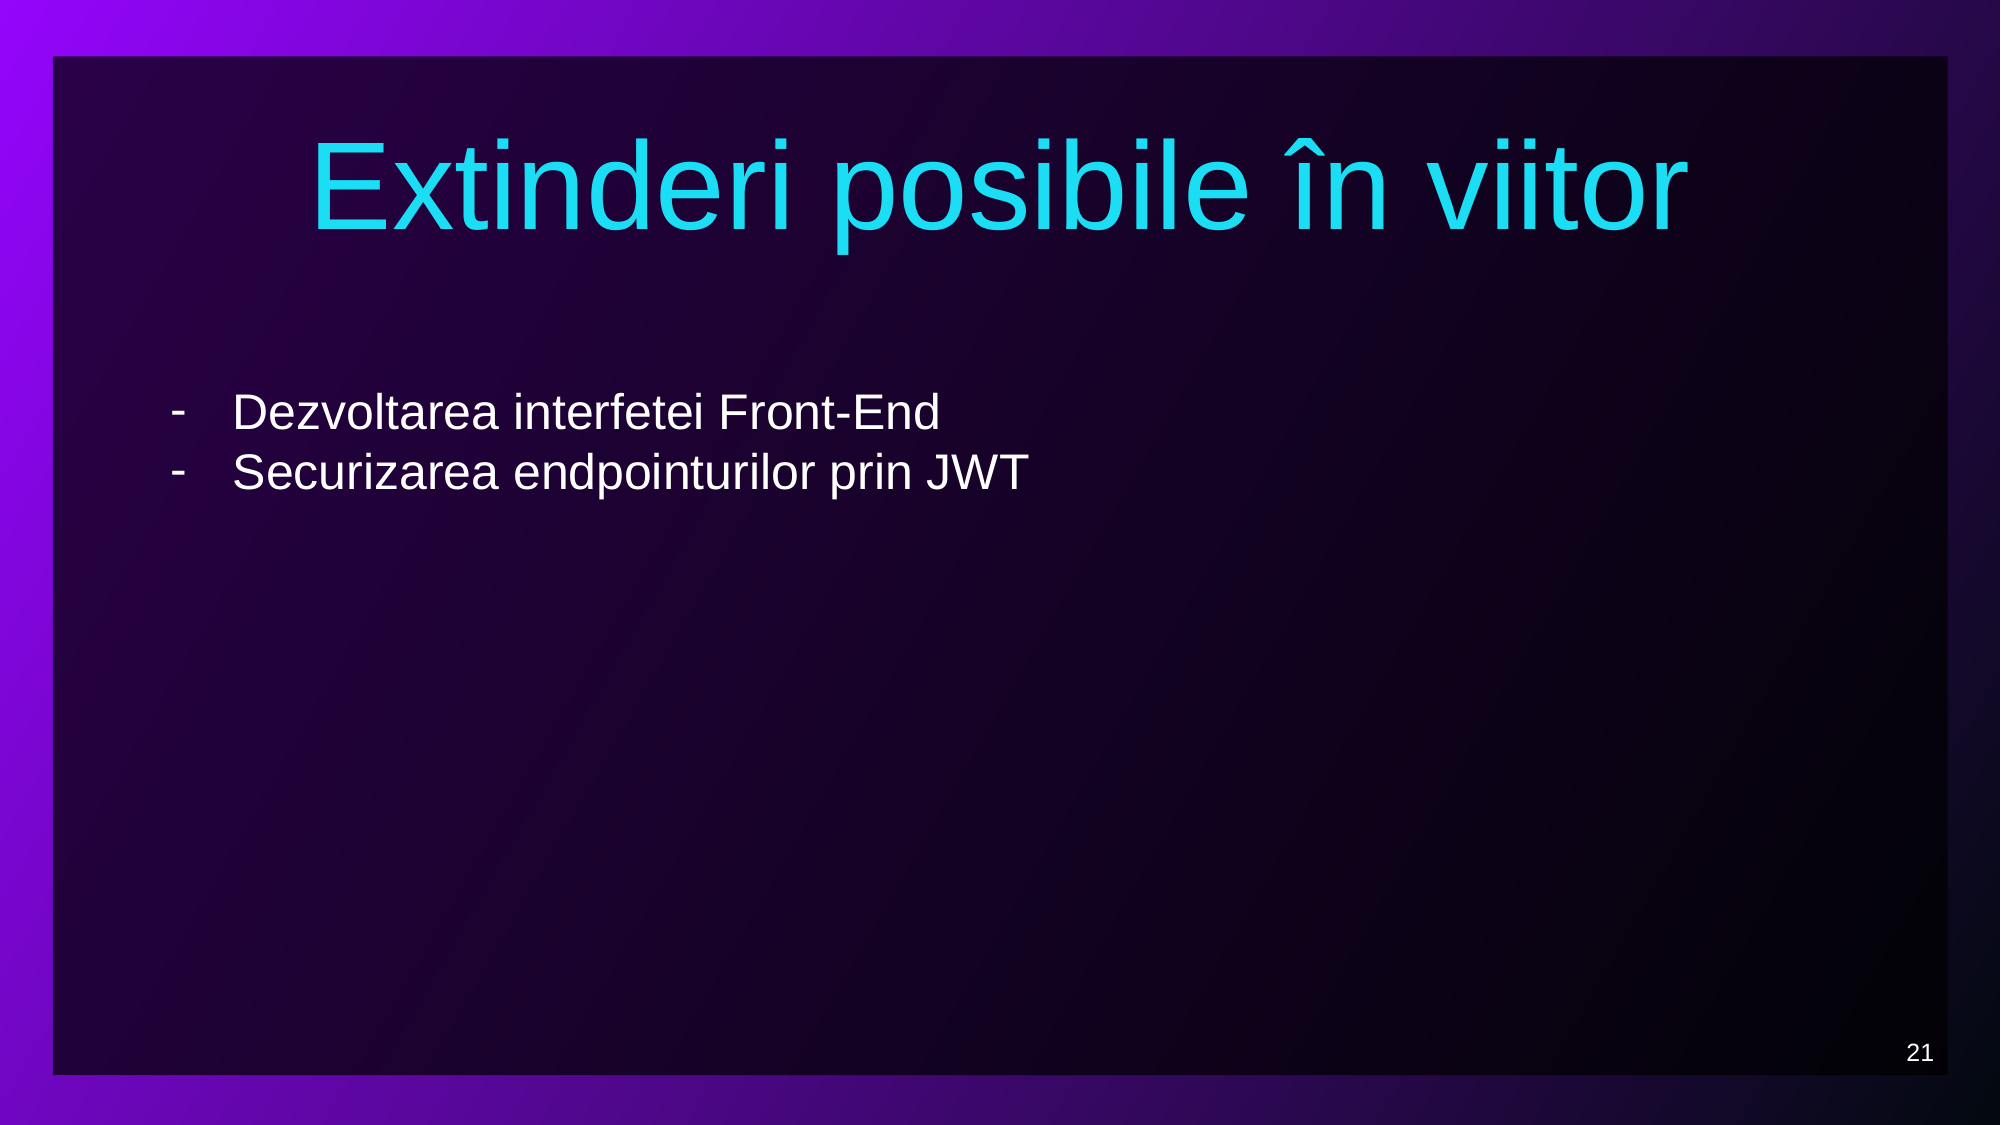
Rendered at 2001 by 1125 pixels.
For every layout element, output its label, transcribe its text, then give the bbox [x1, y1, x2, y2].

slide_number ‹#› [1499, 1021, 1950, 1082]
subtitle Extinderi posibile în viitor [51, 114, 1949, 506]
text_box Dezvoltarea interfetei Front-End Securizarea endpointurilor prin JWT [142, 364, 1835, 515]
